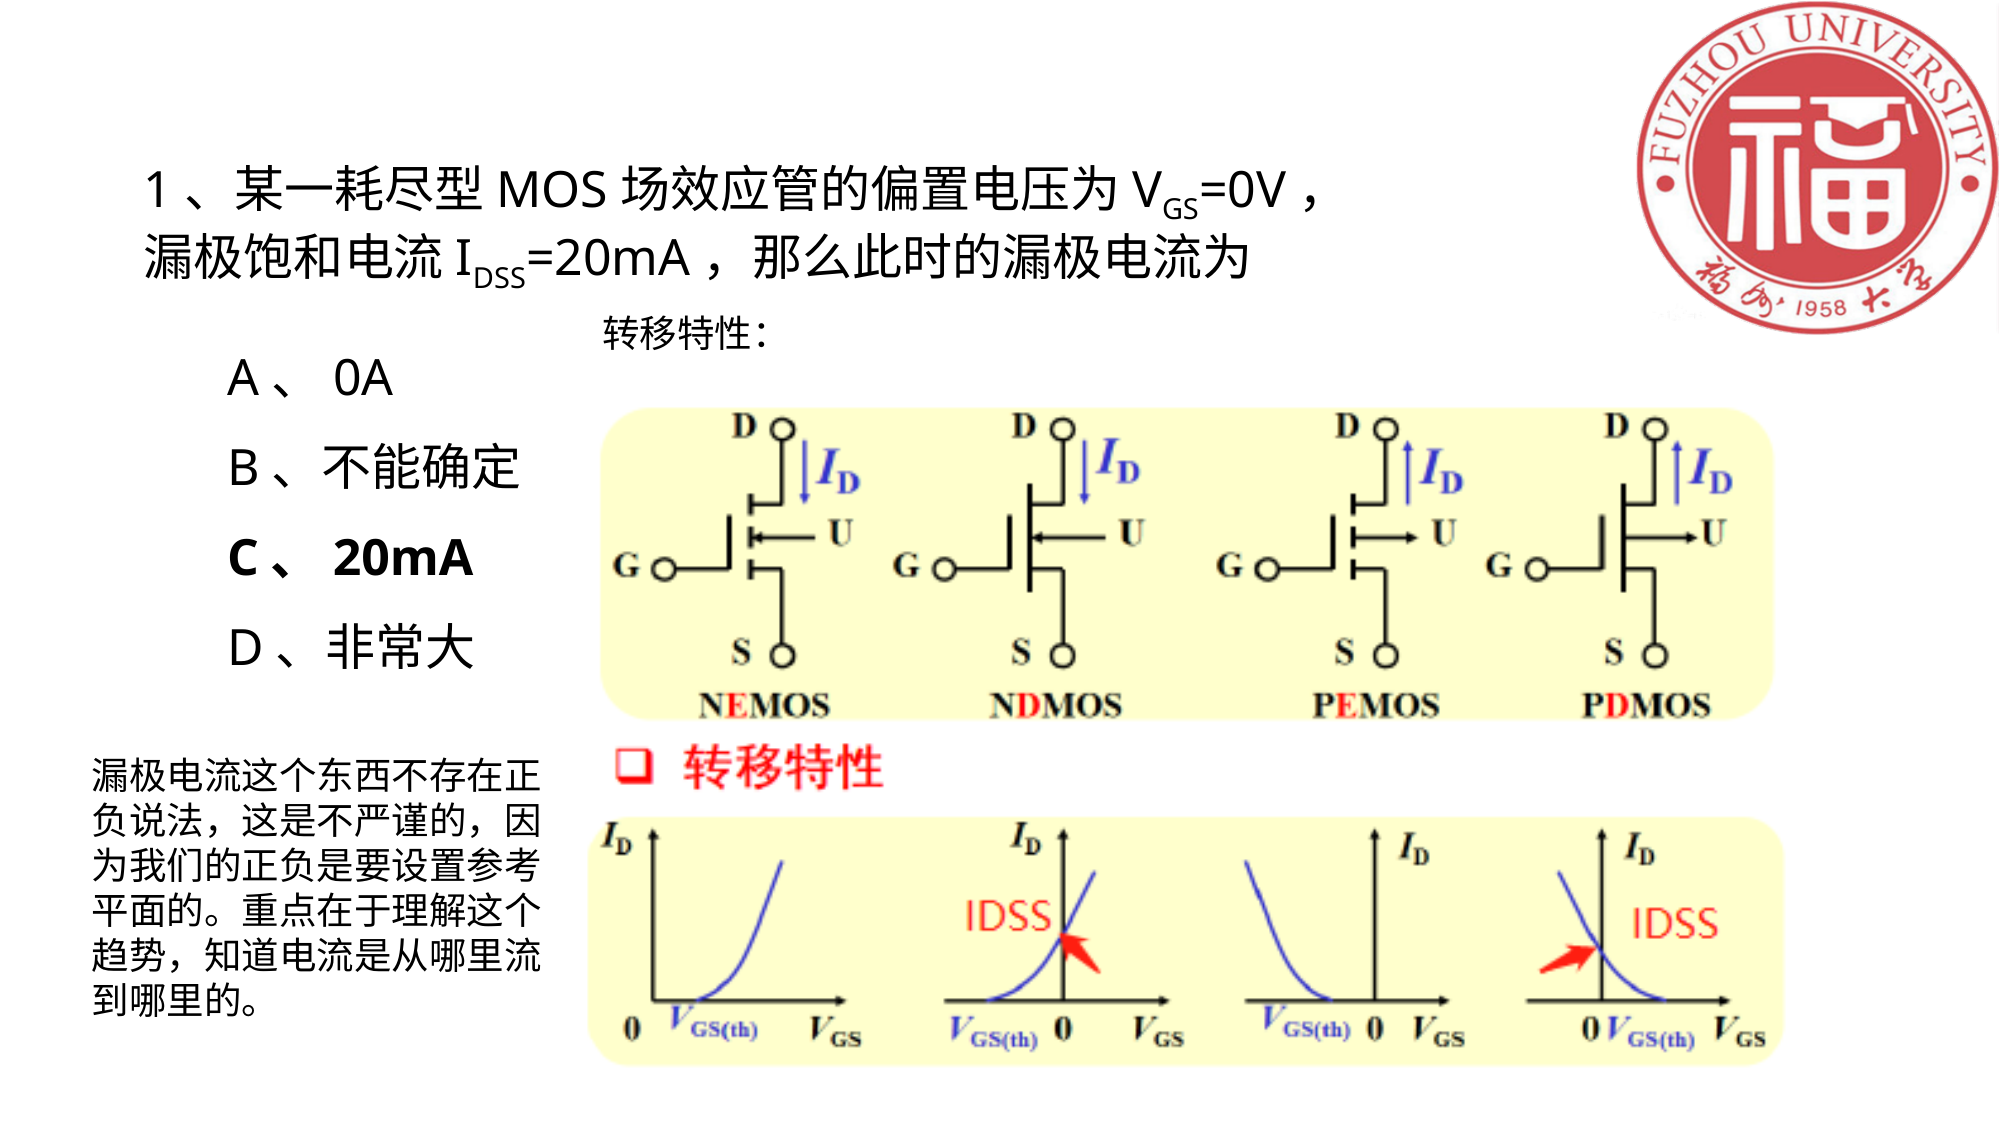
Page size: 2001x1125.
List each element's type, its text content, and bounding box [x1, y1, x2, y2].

text_box 漏极电流这个东西不存在正负说法，这是不严谨的，因为我们的正负是要设置参考平面的。重点在于理解这个趋势，知道电流是从哪里流到哪里的。 [77, 744, 557, 1030]
text_box A、0A B、不能确定 C、20mA D、非常大 [212, 308, 690, 683]
text_box 转移特性： [587, 302, 805, 363]
text_box 1、某一耗尽型MOS场效应管的偏置电压为VGS=0V，漏极饱和电流IDSS=20mA，那么此时的漏极电流为 [129, 149, 1390, 302]
picture [586, 401, 1796, 1088]
